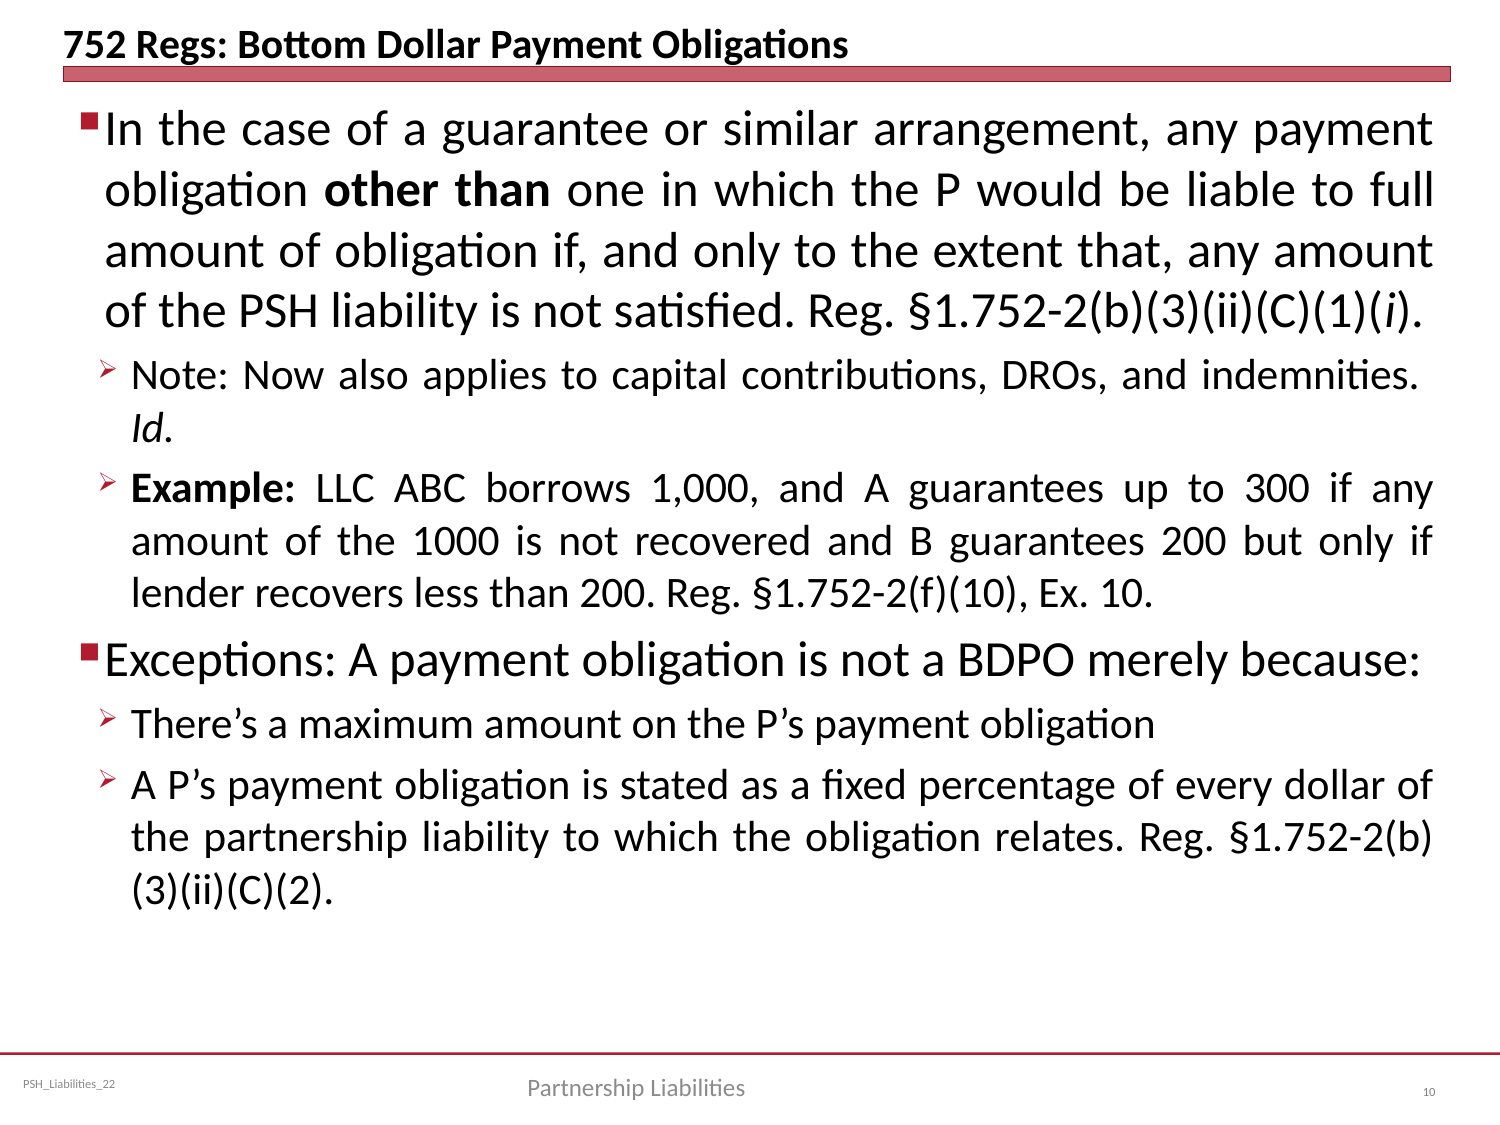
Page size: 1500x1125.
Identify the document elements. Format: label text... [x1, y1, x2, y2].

footer Partnership Liabilities [512, 1056, 988, 1117]
slide_number 10 [1375, 1061, 1451, 1122]
list In the case of a guarantee or similar arrangement, any payment obligation other than one in which the P would be liable to full amount of obligation if, and only to the extent that, any amount of the PSH liability is not satisfied. Reg. §1.752-2(b)(3)(ii)(C)(1)(i). Note: Now also applies to capital contributions, DROs, and indemnities. Id. Example: LLC ABC borrows 1,000, and A guarantees up to 300 if any amount of the 1000 is not recovered and B guarantees 200 but only if lender recovers less than 200. Reg. §1.752-2(f)(10), Ex. 10. Exceptions: A payment obligation is not a BDPO merely because: There’s a maximum amount on the P’s payment obligation A P’s payment obligation is stated as a fixed percentage of every dollar of the partnership liability to which the obligation relates. Reg. §1.752-2(b)(3)(ii)(C)(2). [63, 87, 1451, 1041]
title 752 Regs: Bottom Dollar Payment Obligations [62, 6, 1451, 67]
